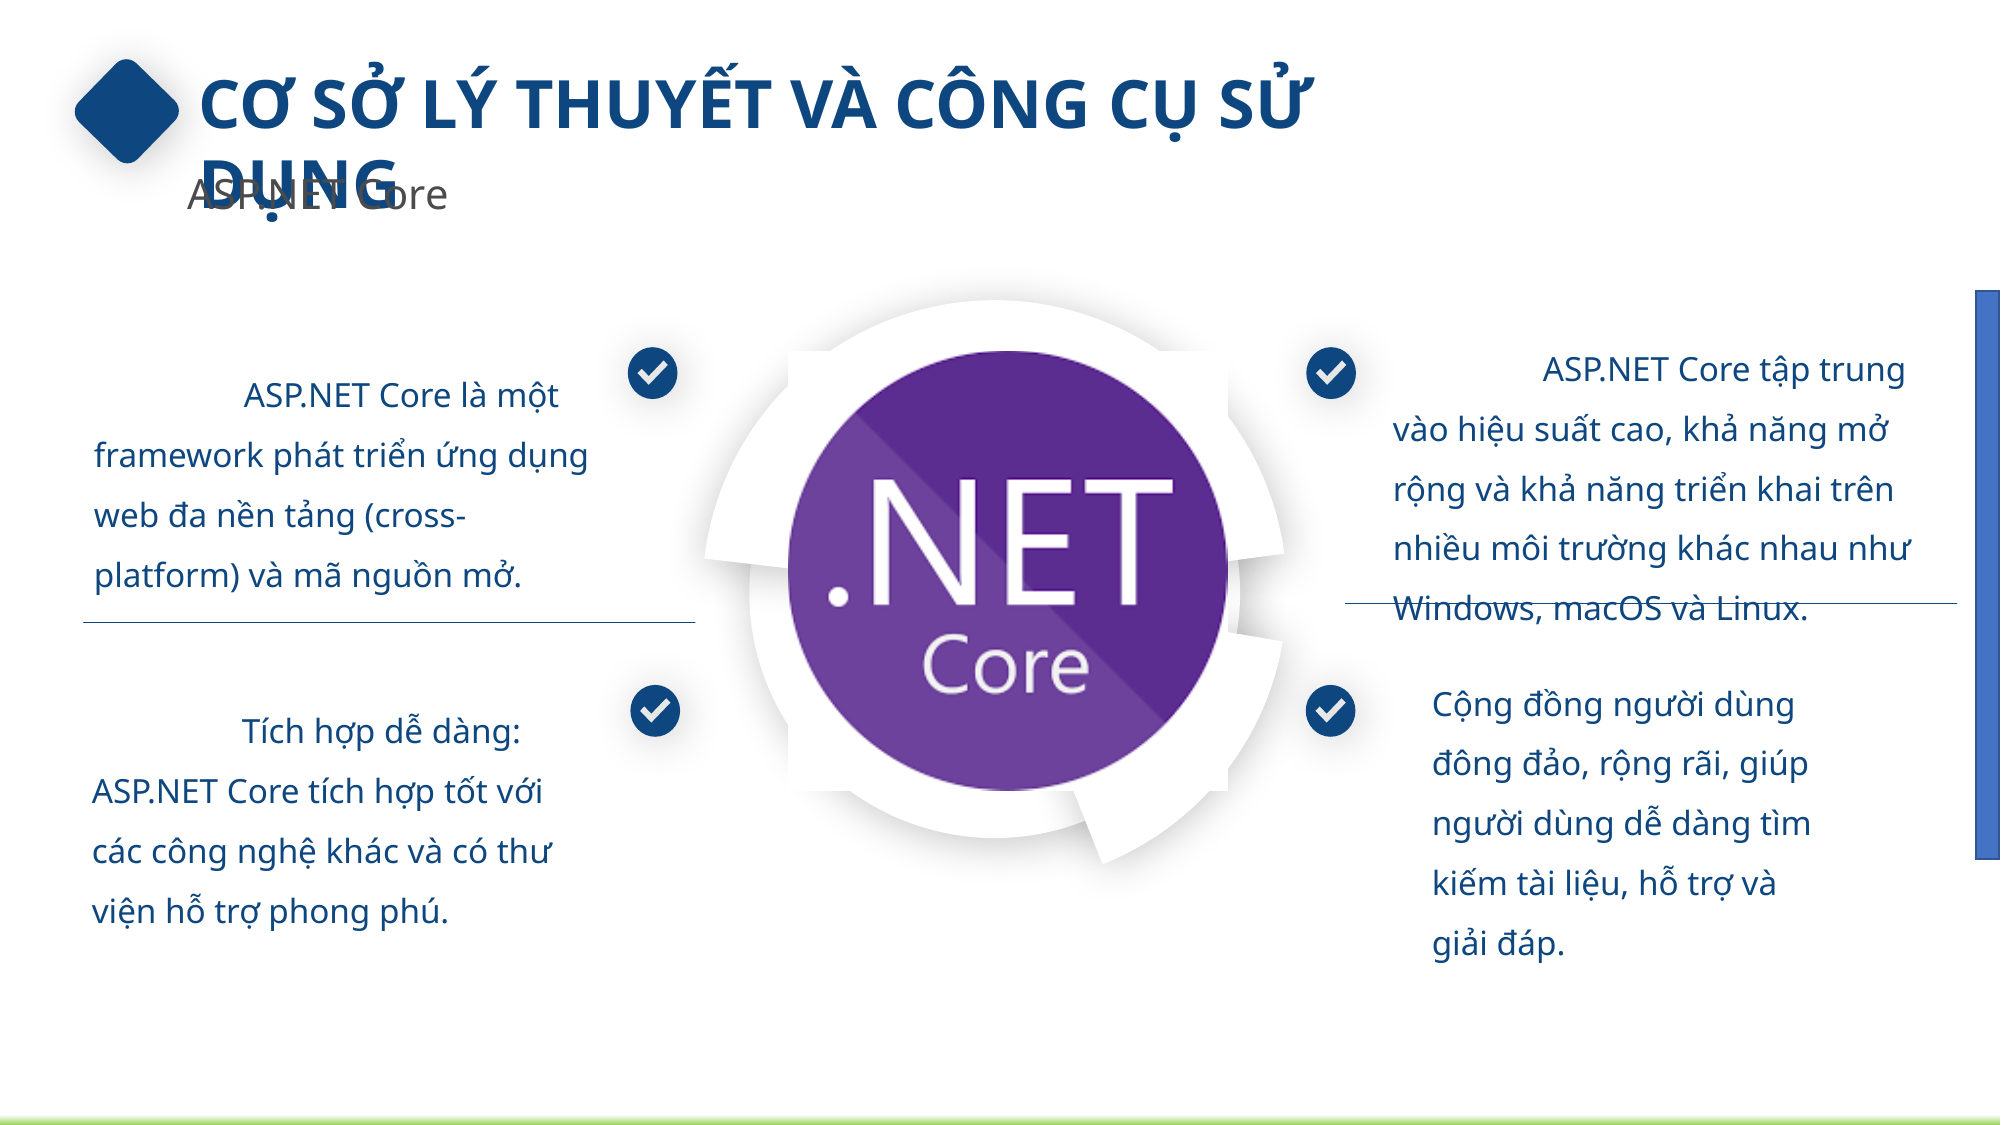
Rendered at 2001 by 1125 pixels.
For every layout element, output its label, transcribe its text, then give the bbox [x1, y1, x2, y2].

text_box CƠ SỞ LÝ THUYẾT VÀ CÔNG CỤ SỬ DỤNG [183, 54, 1487, 230]
picture [788, 351, 1228, 791]
text_box [1305, 346, 1358, 401]
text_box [702, 300, 1287, 885]
text_box ASP.NET Core [187, 143, 1037, 218]
text_box [626, 346, 679, 401]
text_box Cộng đồng người dùng đông đảo, rộng rãi, giúp người dùng dễ dàng tìm kiếm tài liệu, hỗ trợ và giải đáp. [1417, 655, 1857, 970]
text_box [629, 683, 682, 738]
text_box ASP.NET Core tập trung vào hiệu suất cao, khả năng mở rộng và khả năng triển khai trên nhiều môi trường khác nhau như Windows, macOS và Linux. [1378, 604, 1948, 635]
text_box [1975, 290, 2000, 860]
text_box ASP.NET Core là một framework phát triển ứng dụng web đa nền tảng (cross-platform) và mã nguồn mở. [79, 347, 612, 602]
text_box ASP.NET Core tập trung vào hiệu suất cao, khả năng mở rộng và khả năng triển khai trên nhiều môi trường khác nhau như Windows, macOS và Linux. [1378, 320, 1948, 603]
text_box [74, 59, 179, 164]
text_box [1304, 683, 1357, 738]
text_box Tích hợp dễ dàng: ASP.NET Core tích hợp tốt với các công nghệ khác và có thư viện hỗ trợ phong phú. [77, 683, 591, 938]
